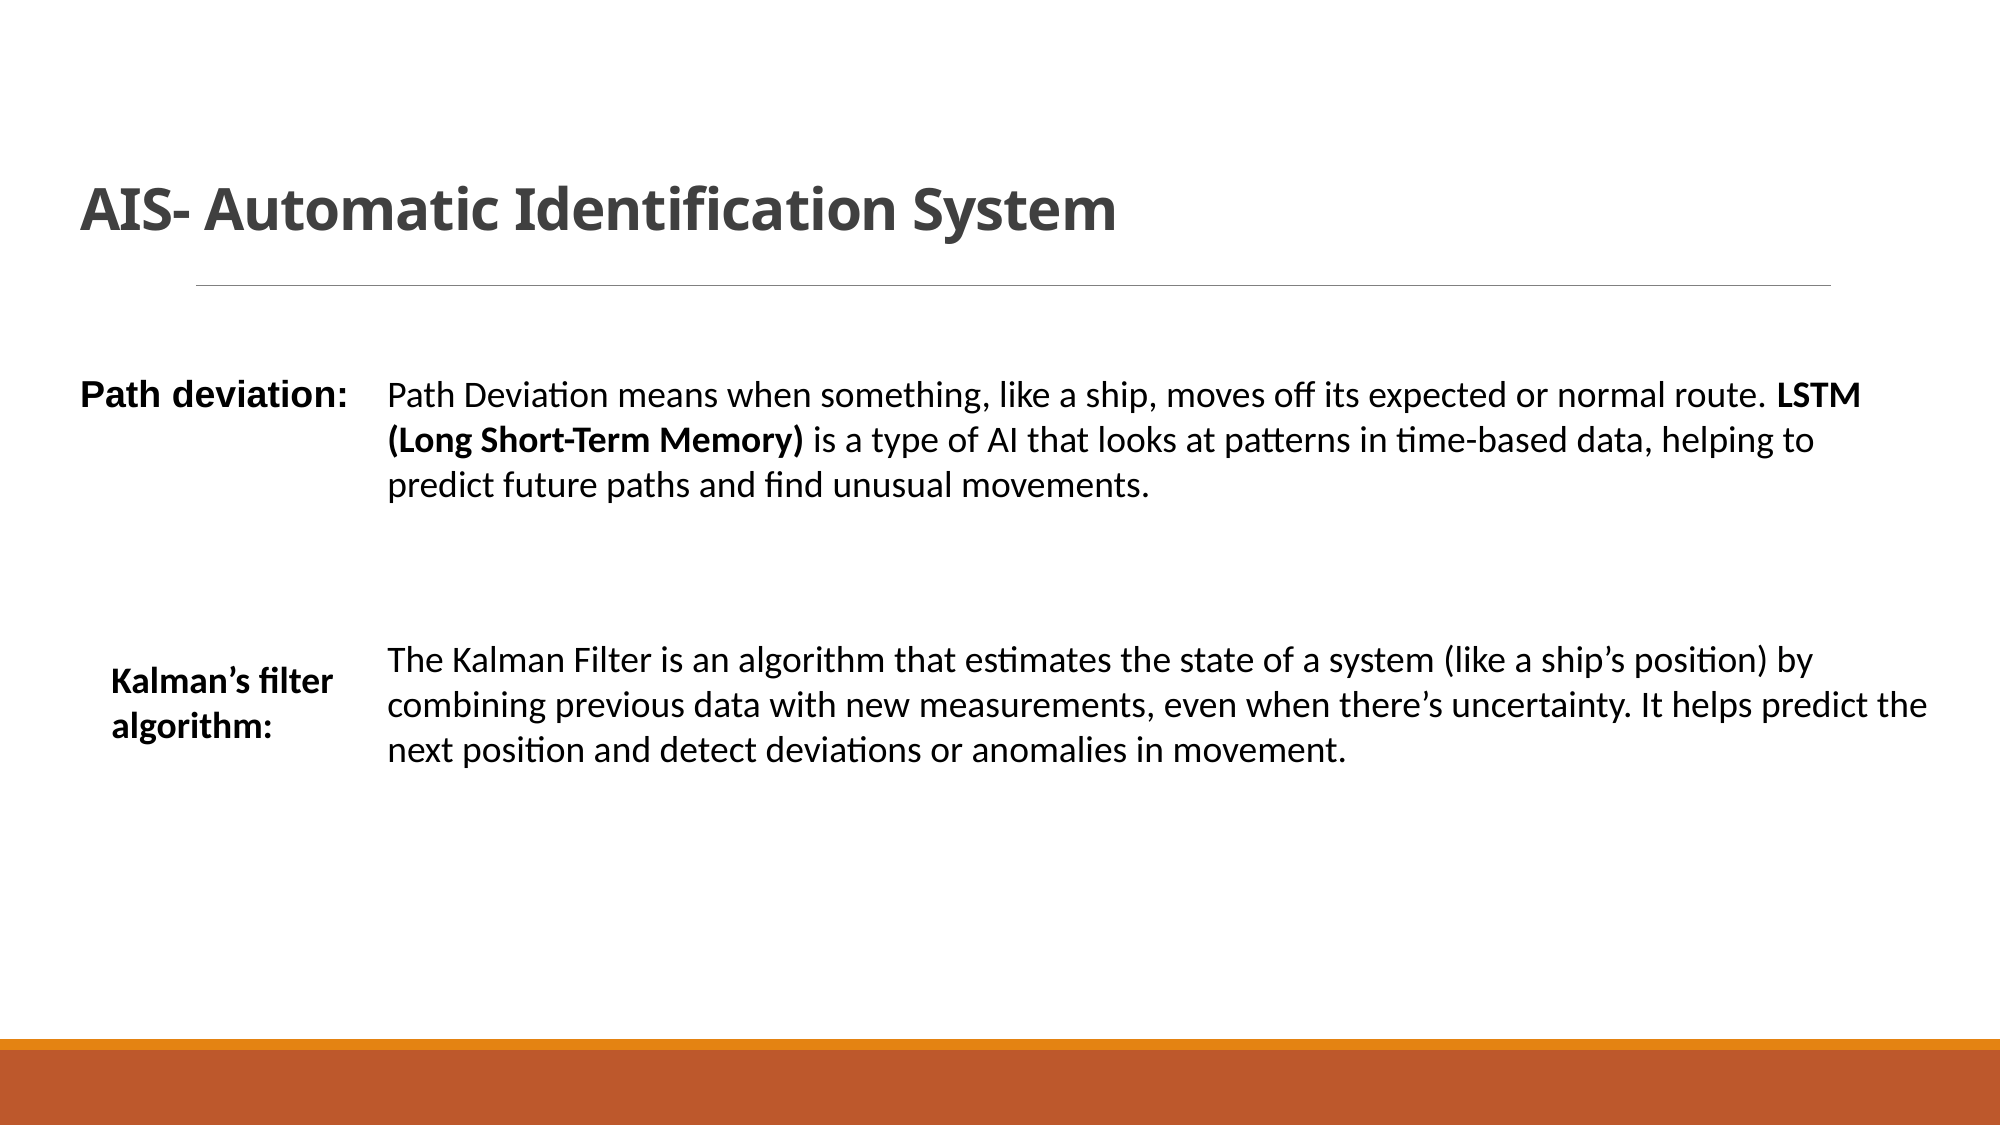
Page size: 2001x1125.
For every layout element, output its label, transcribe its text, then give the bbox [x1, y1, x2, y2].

text_box Kalman’s filter algorithm: [96, 648, 372, 754]
text_box The Kalman Filter is an algorithm that estimates the state of a system (like a ship’s position) by combining previous data with new measurements, even when there’s uncertainty. It helps predict the next position and detect deviations or anomalies in movement. [372, 627, 1963, 778]
text_box Path deviation: [65, 362, 372, 423]
title AIS- Automatic Identification System [65, 148, 1621, 250]
text_box Path Deviation means when something, like a ship, moves off its expected or normal route. LSTM (Long Short-Term Memory) is a type of AI that looks at patterns in time-based data, helping to predict future paths and find unusual movements. [372, 362, 1935, 513]
